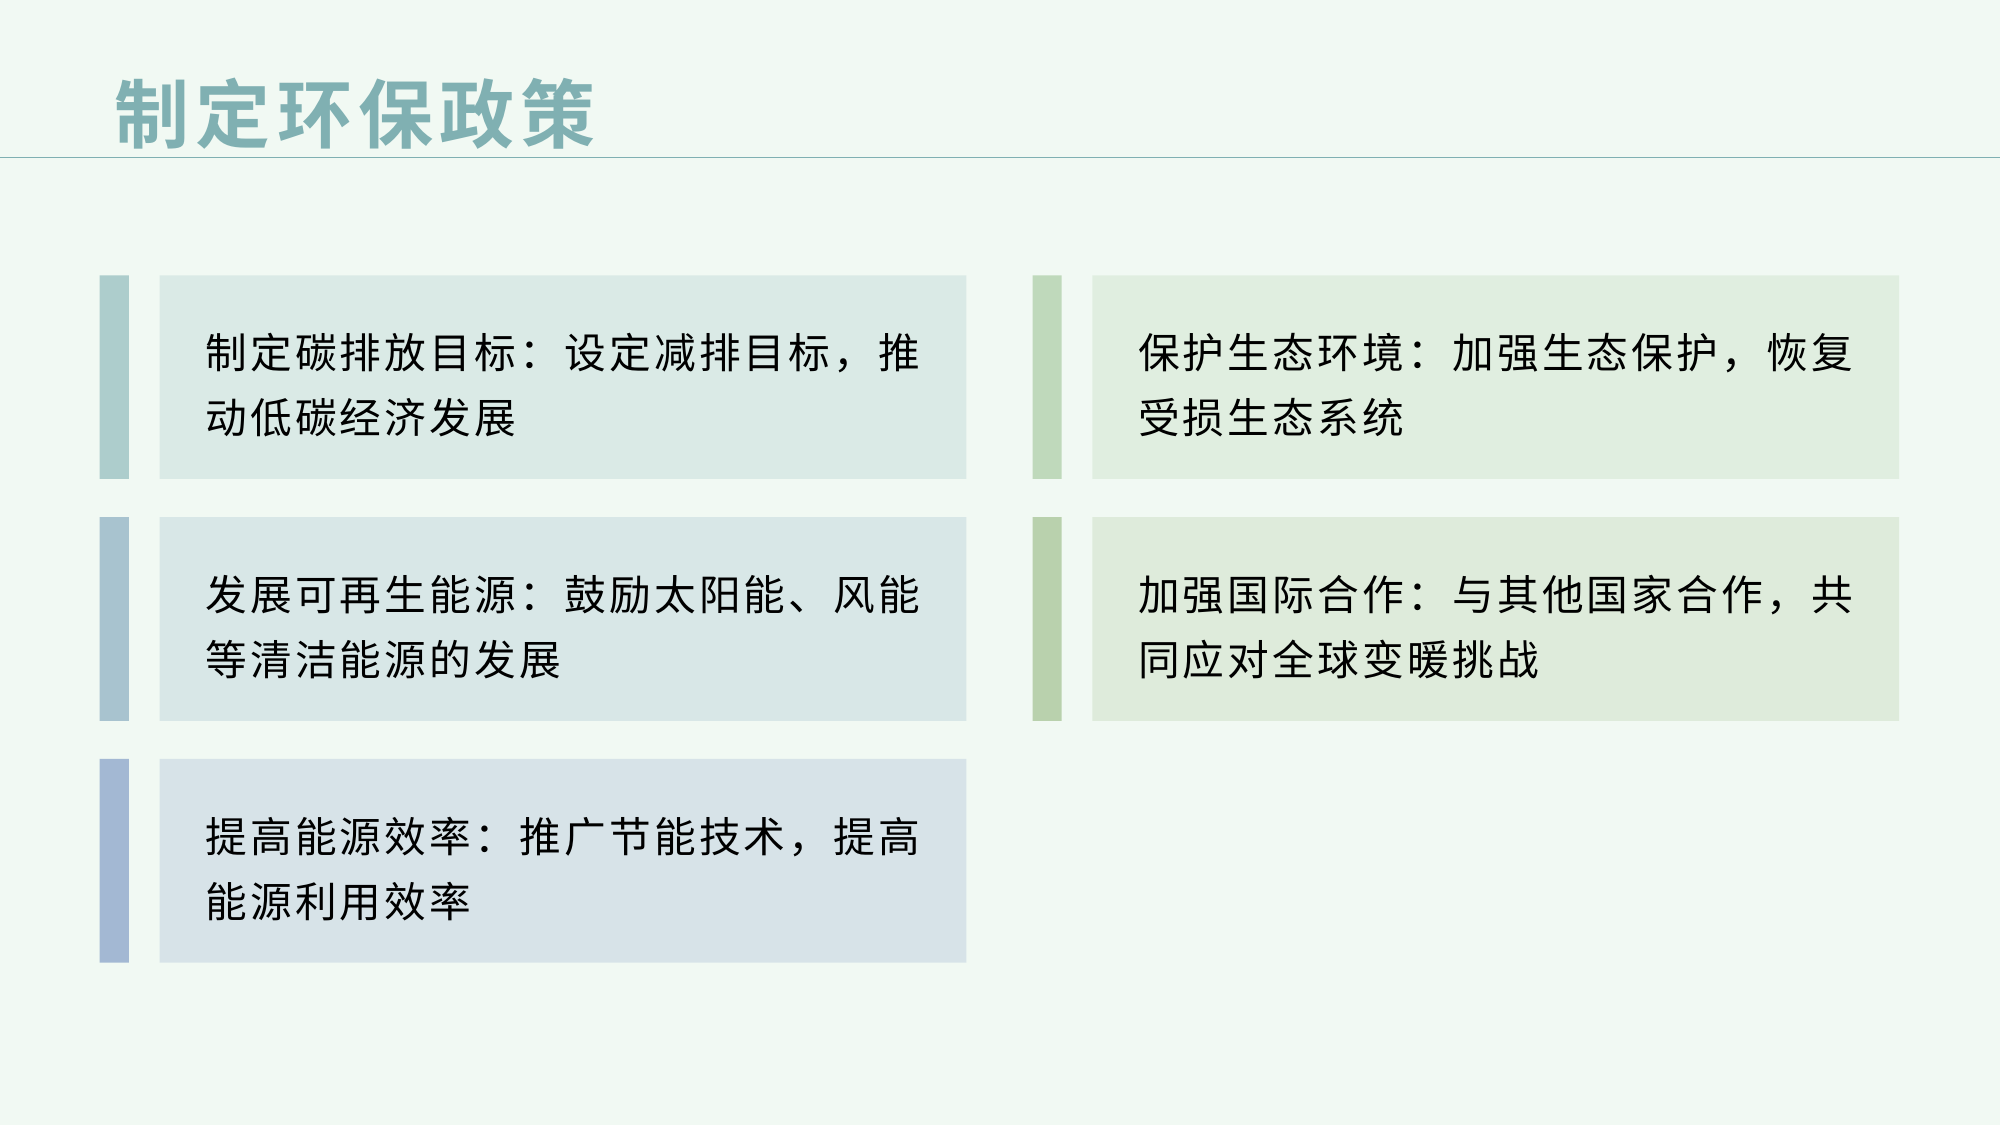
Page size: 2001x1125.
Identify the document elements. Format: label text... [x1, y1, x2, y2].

text_box [1032, 516, 1063, 722]
text_box [1091, 274, 1900, 480]
text_box [99, 758, 130, 964]
text_box [1091, 516, 1900, 722]
text_box [159, 758, 967, 964]
text_box 加强国际合作：与其他国家合作，共同应对全球变暖挑战 [1123, 534, 1881, 704]
title 制定环保政策 [99, 54, 1900, 170]
text_box 发展可再生能源：鼓励太阳能、风能等清洁能源的发展 [190, 534, 949, 704]
text_box [99, 516, 130, 722]
text_box 保护生态环境：加强生态保护，恢复受损生态系统 [1123, 292, 1881, 462]
text_box [159, 516, 967, 722]
text_box [1032, 274, 1063, 480]
text_box [99, 274, 130, 480]
text_box 制定碳排放目标：设定减排目标，推动低碳经济发展 [190, 292, 949, 462]
text_box 提高能源效率：推广节能技术，提高能源利用效率 [190, 776, 949, 945]
text_box [159, 274, 967, 480]
